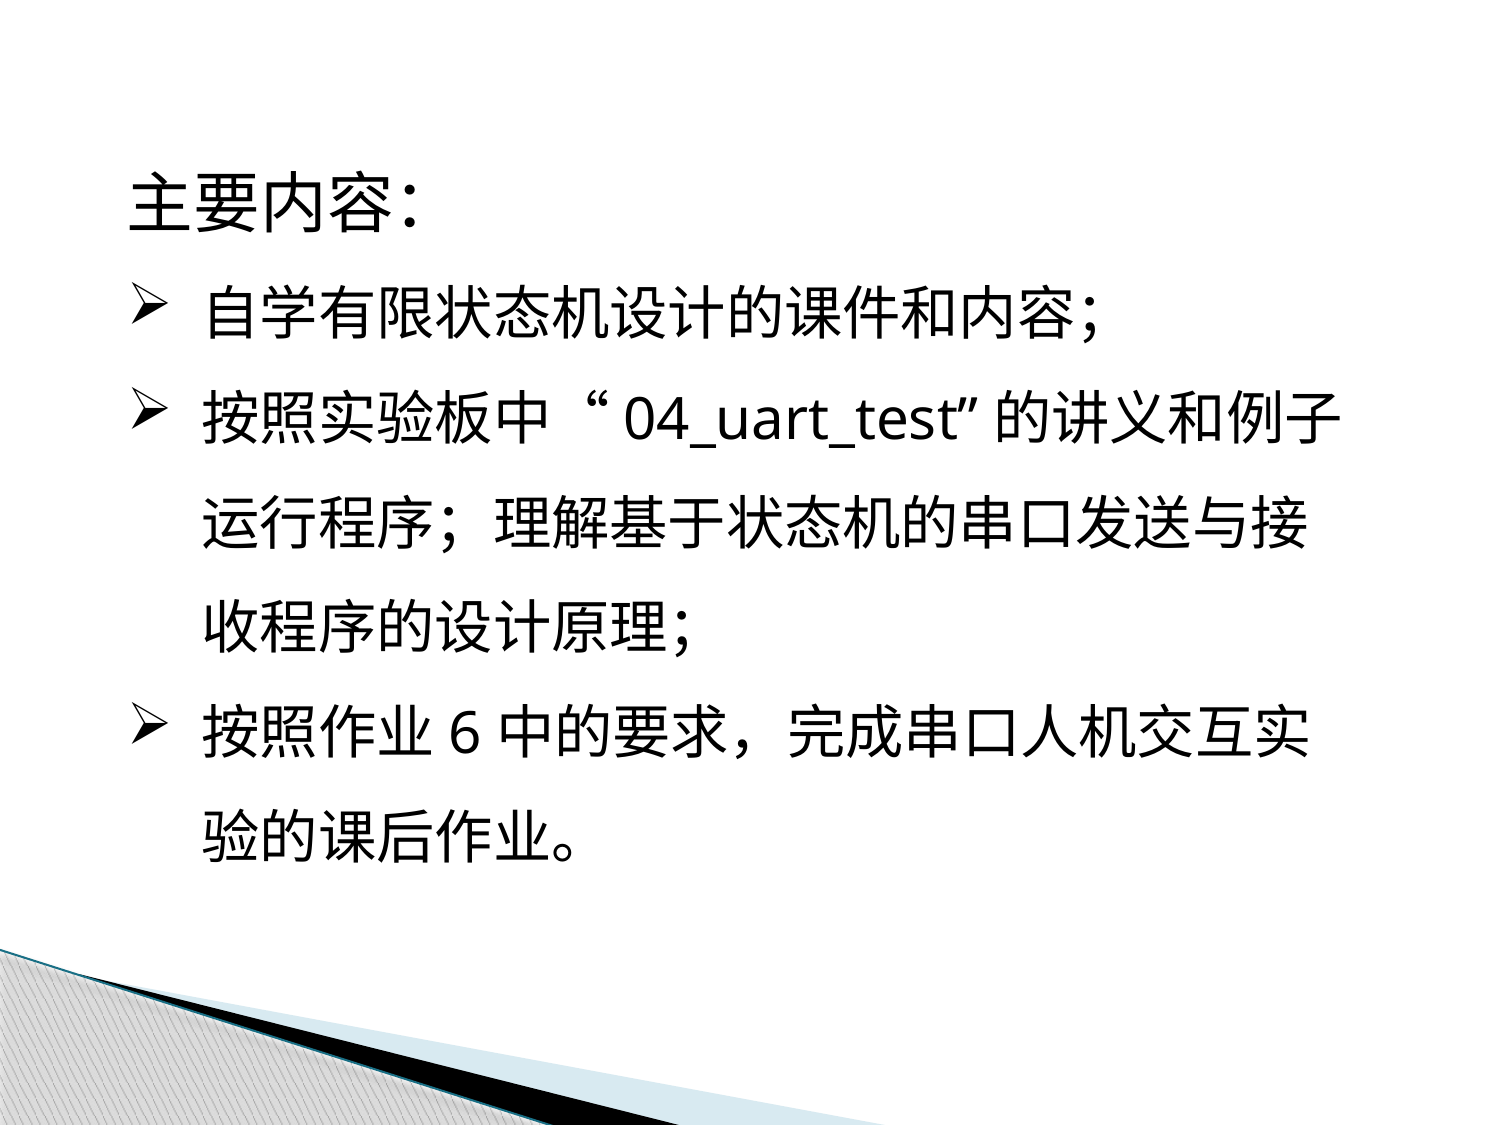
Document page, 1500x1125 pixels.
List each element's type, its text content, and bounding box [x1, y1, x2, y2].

text_box 主要内容： 自学有限状态机设计的课件和内容； 按照实验板中“04_uart_test”的讲义和例子运行程序；理解基于状态机的串口发送与接收程序的设计原理； 按照作业6中的要求，完成串口人机交互实验的课后作业。 [112, 113, 1376, 983]
